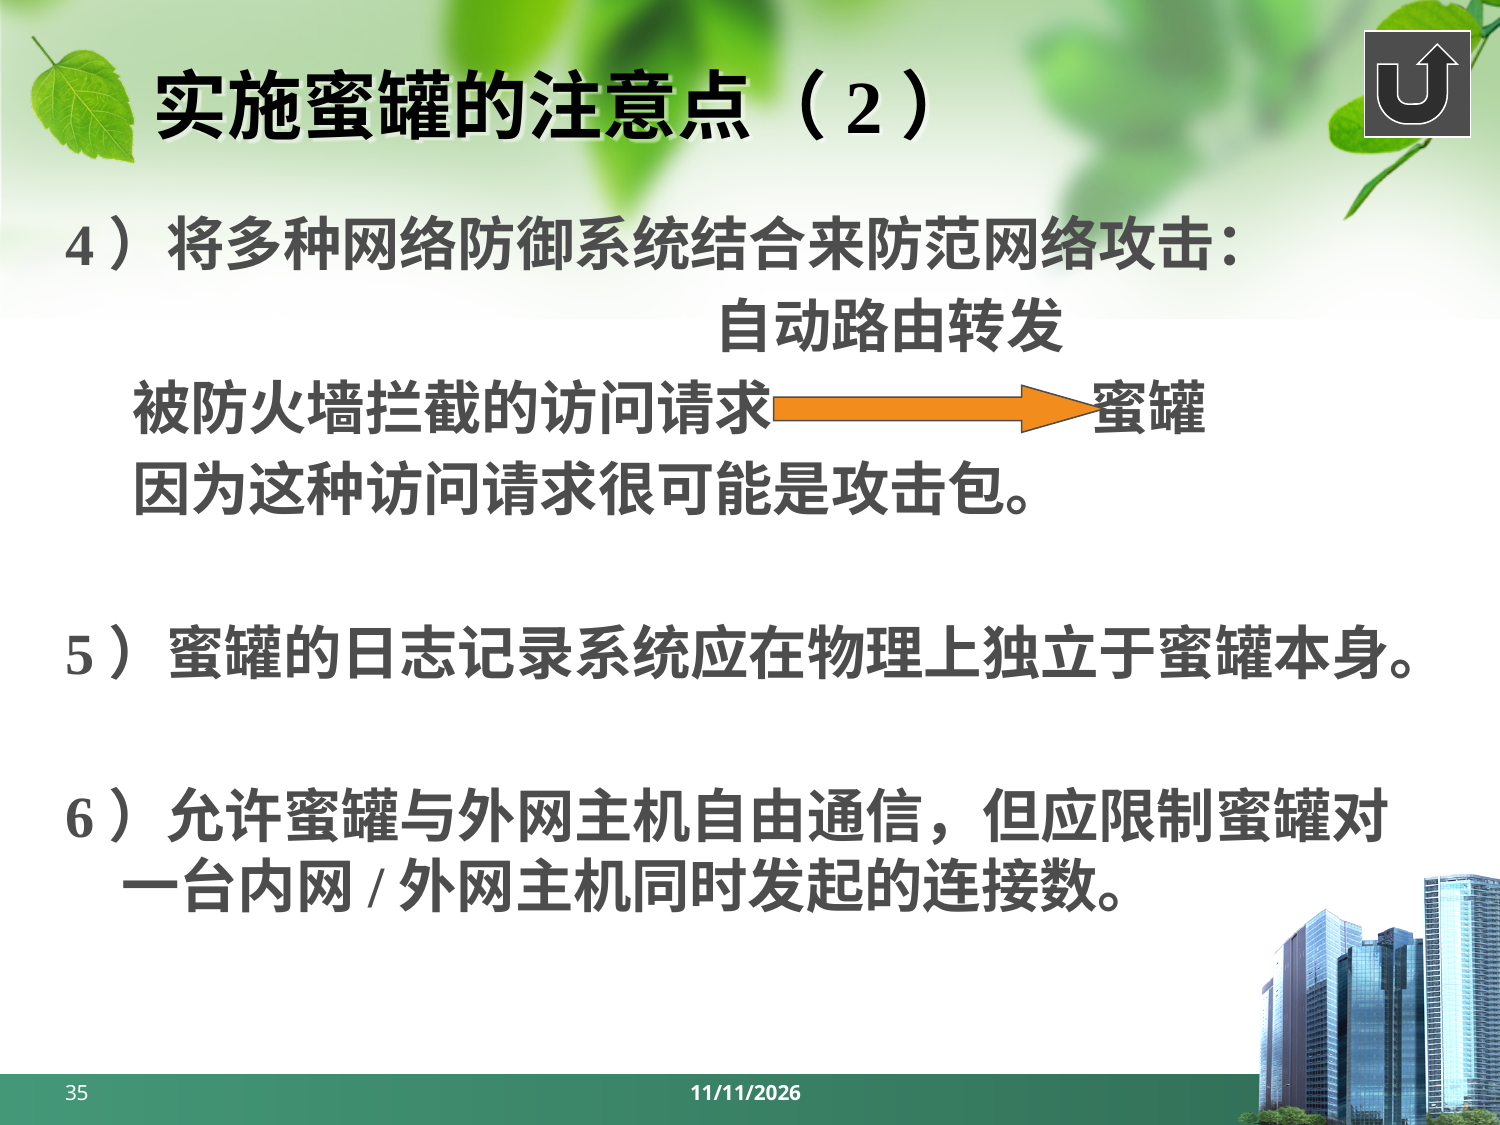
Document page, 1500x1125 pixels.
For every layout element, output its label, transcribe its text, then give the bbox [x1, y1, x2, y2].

text_box [773, 385, 1105, 433]
picture [0, 0, 1500, 319]
list 4）将多种网络防御系统结合来防范网络攻击： 自动路由转发 被防火墙拦截的访问请求 蜜罐 因为这种访问请求很可能是攻击包。 5）蜜罐的日志记录系统应在物理上独立于蜜罐本身。 6）允许蜜罐与外网主机自由通信，但应限制蜜罐对一台内网/外网主机同时发起的连接数。 [50, 200, 1425, 372]
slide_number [675, 1072, 1025, 1113]
list 4）将多种网络防御系统结合来防范网络攻击： 自动路由转发 被防火墙拦截的访问请求 蜜罐 因为这种访问请求很可能是攻击包。 5）蜜罐的日志记录系统应在物理上独立于蜜罐本身。 6）允许蜜罐与外网主机自由通信，但应限制蜜罐对一台内网/外网主机同时发起的连接数。 [50, 373, 1425, 1038]
slide_number 35 [50, 1072, 138, 1113]
text_box [1364, 31, 1471, 138]
title 实施蜜罐的注意点（2） [137, 57, 1325, 150]
